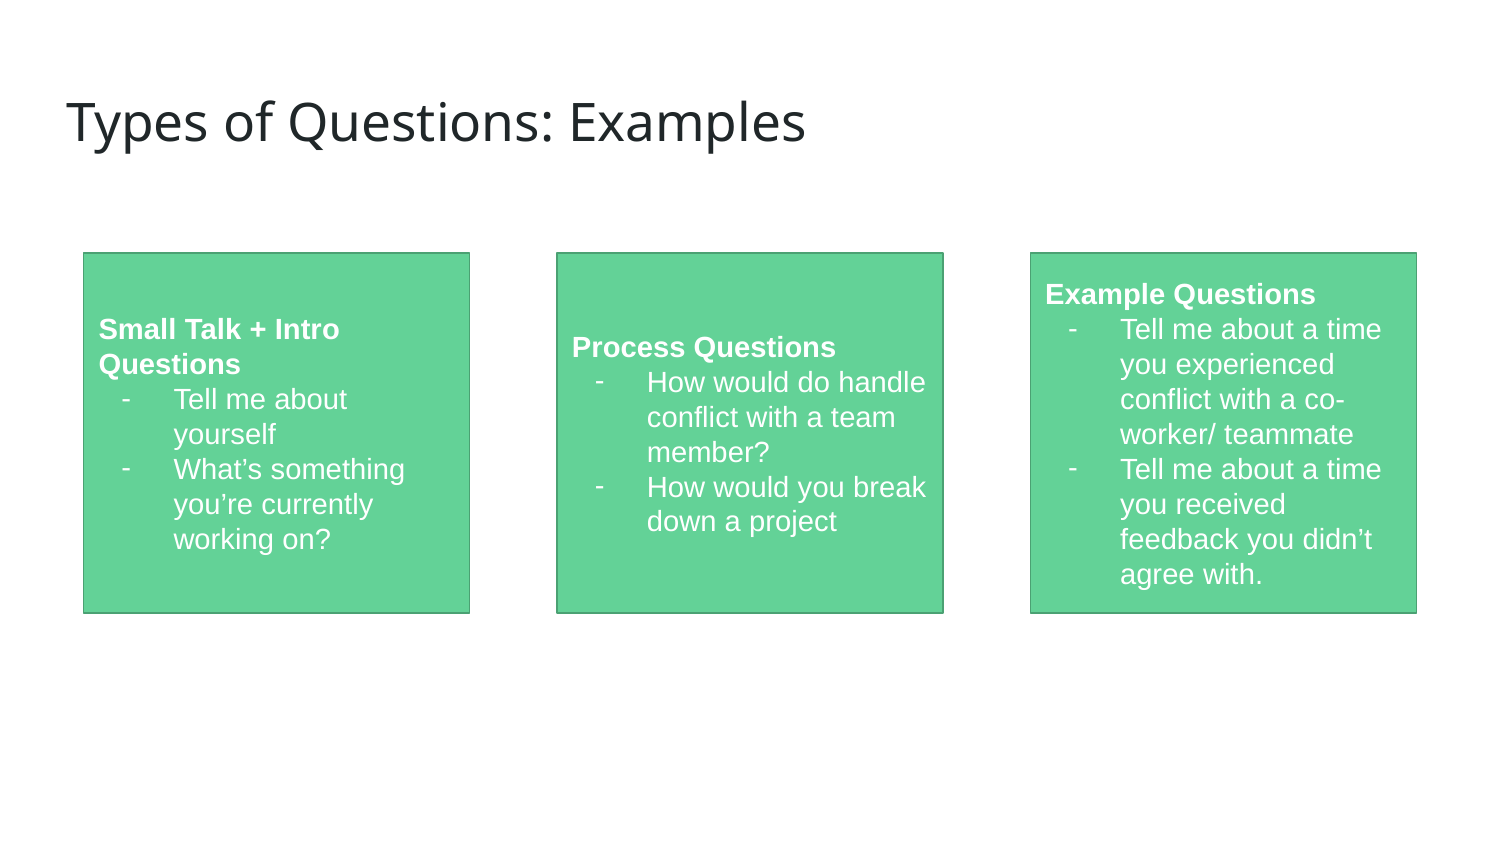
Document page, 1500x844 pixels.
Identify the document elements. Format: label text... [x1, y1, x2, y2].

text_box Small Talk + Intro Questions Tell me about yourself What’s something you’re currently working on? [83, 252, 470, 613]
text_box Process Questions How would do handle conflict with a team member? How would you break down a project [556, 252, 943, 613]
title Types of Questions: Examples [51, 72, 1449, 167]
text_box Example Questions Tell me about a time you experienced conflict with a co-worker/ teammate Tell me about a time you received feedback you didn’t agree with. [1030, 252, 1417, 613]
